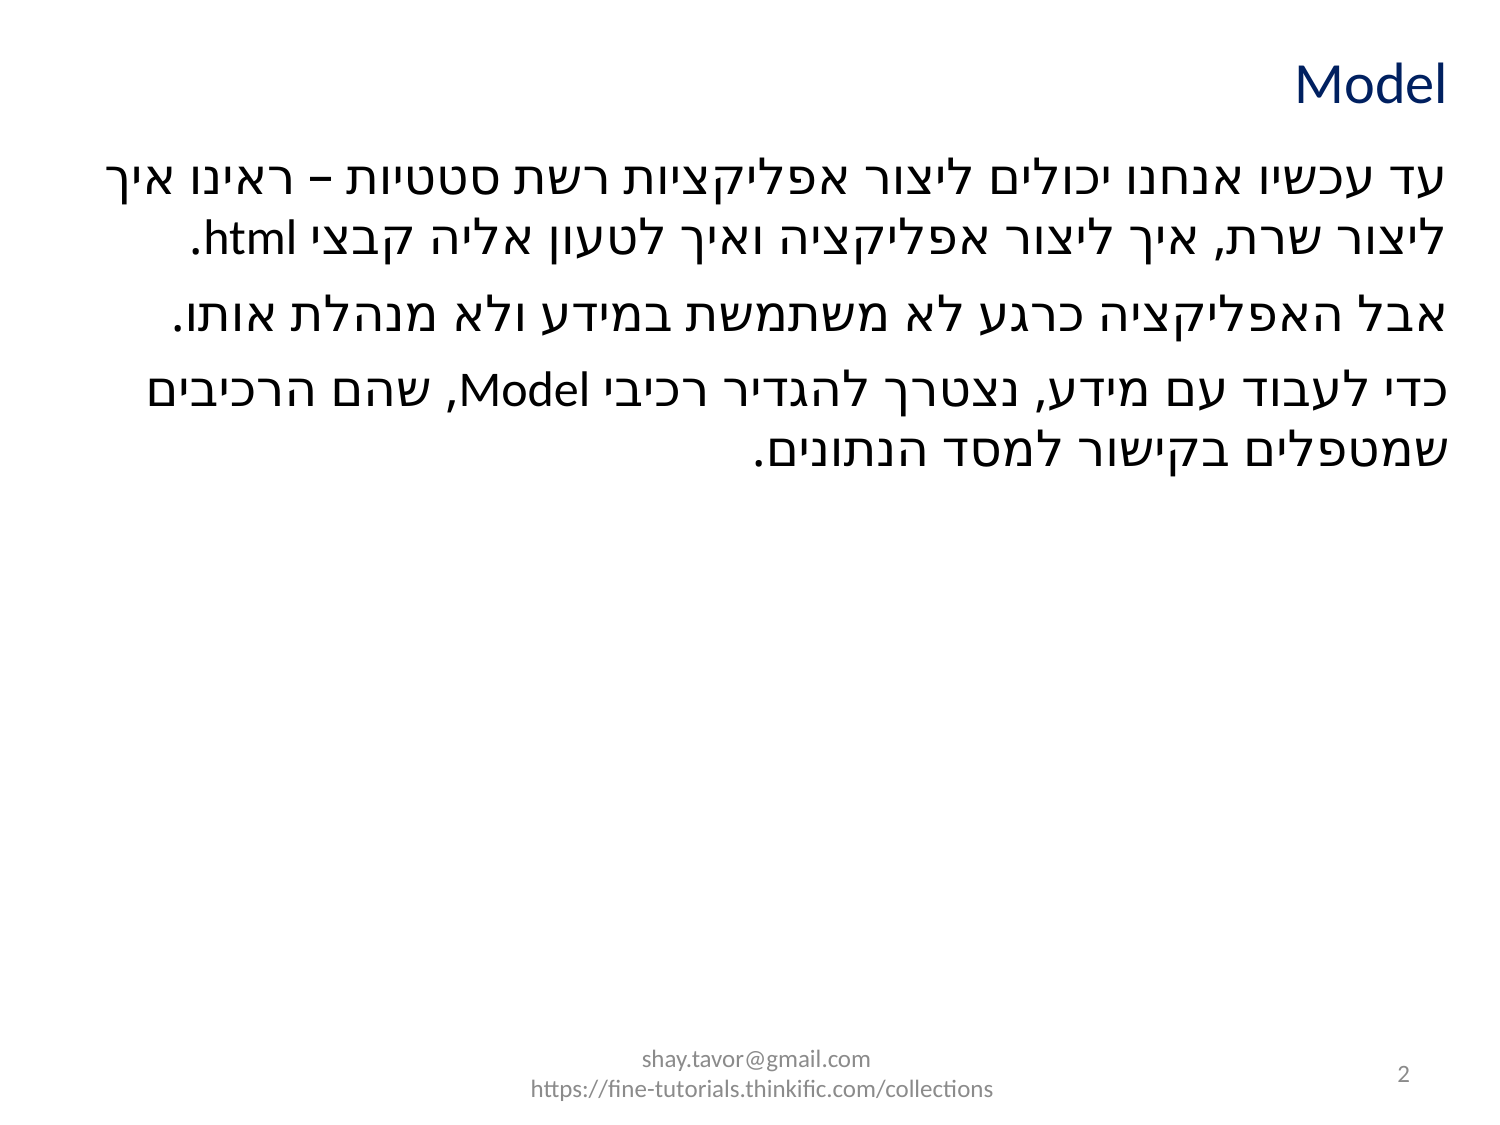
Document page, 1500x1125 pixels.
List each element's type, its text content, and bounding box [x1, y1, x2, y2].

text_box אבל האפליקציה כרגע לא משתמשת במידע ולא מנהלת אותו. [75, 273, 1464, 349]
text_box Model [525, 37, 1463, 123]
footer shay.tavor@gmail.com https://fine-tutorials.thinkific.com/collections [512, 1042, 1013, 1103]
slide_number 2 [1074, 1042, 1425, 1103]
text_box עד עכשיו אנחנו יכולים ליצור אפליקציות רשת סטטיות – ראינו איך ליצור שרת, איך ליצור אפליקציה ואיך לטעון אליה קבצי html. [75, 137, 1463, 273]
text_box כדי לעבוד עם מידע, נצטרך להגדיר רכיבי Model, שהם הרכיבים שמטפלים בקישור למסד הנתונים. [76, 348, 1465, 484]
